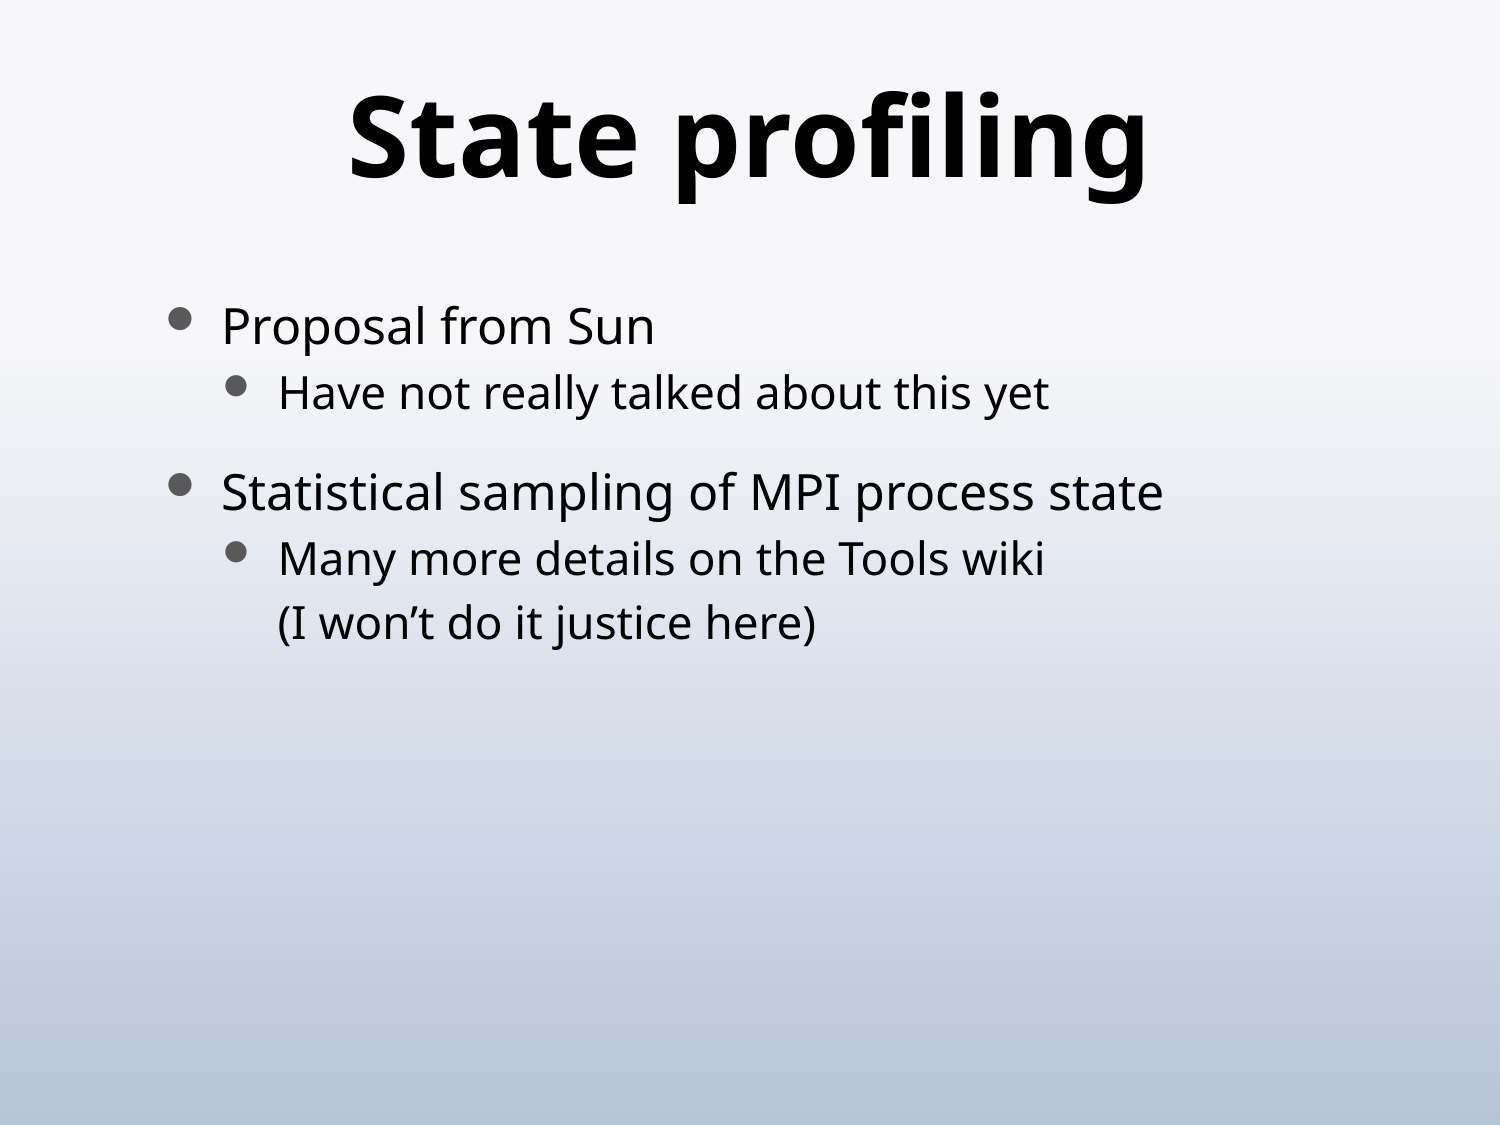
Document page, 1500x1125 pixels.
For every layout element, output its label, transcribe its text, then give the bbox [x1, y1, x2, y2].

title State profiling [150, 37, 1350, 245]
list Proposal from Sun Have not really talked about this yet Statistical sampling of MPI process state Many more details on the Tools wiki (I won’t do it justice here) [150, 286, 1350, 993]
